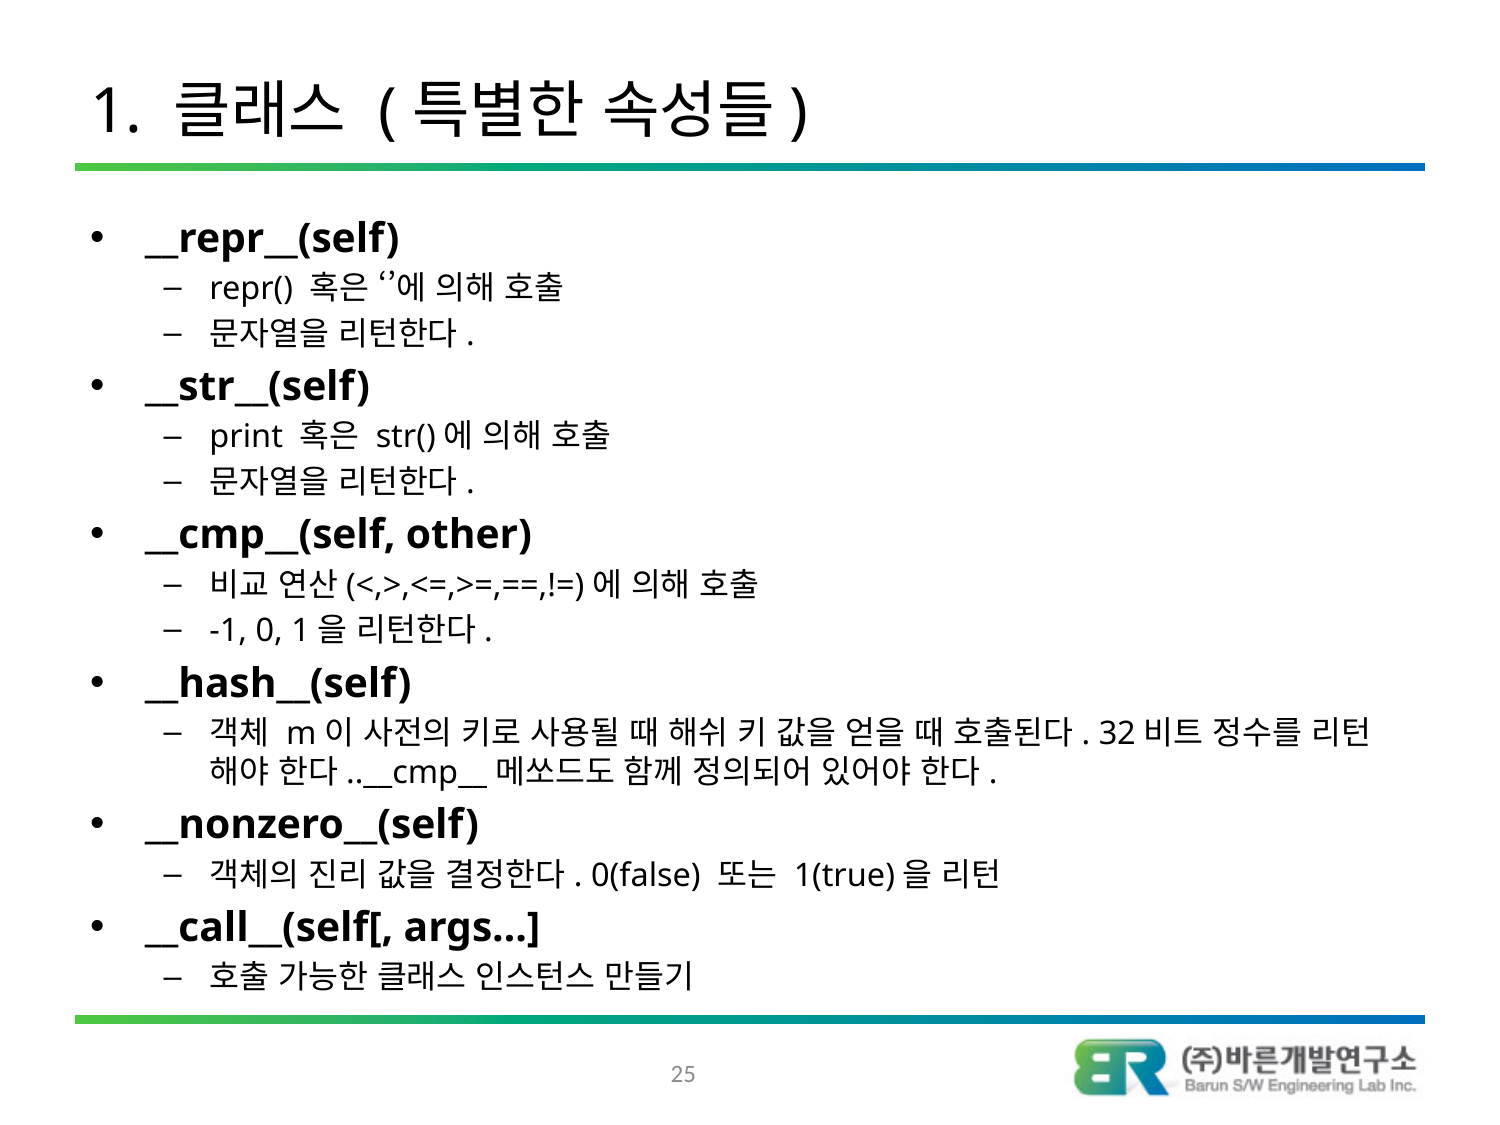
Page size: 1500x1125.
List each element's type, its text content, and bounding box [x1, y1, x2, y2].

picture [1064, 1032, 1425, 1103]
picture [75, 1015, 1040, 1024]
title 1. 클래스 (특별한 속성들) [75, 45, 1425, 171]
slide_number 25 [508, 1042, 859, 1103]
picture [1296, 1015, 1425, 1024]
list __repr__(self) repr() 혹은 ‘’에 의해 호출 문자열을 리턴한다. __str__(self) print 혹은 str()에 의해 호출 문자열을 리턴한다. __cmp__(self, other) 비교 연산(<,>,<=,>=,==,!=)에 의해 호출 -1, 0, 1을 리턴한다. __hash__(self) 객체 m이 사전의 키로 사용될 때 해쉬 키 값을 얻을 때 호출된다. 32비트 정수를 리턴 해야 한다..__cmp__메쏘드도 함께 정의되어 있어야 한다. __nonzero__(self) 객체의 진리 값을 결정한다. 0(false) 또는 1(true)을 리턴 __call__(self[, args…] 호출 가능한 클래스 인스턴스 만들기 [75, 204, 1425, 1005]
